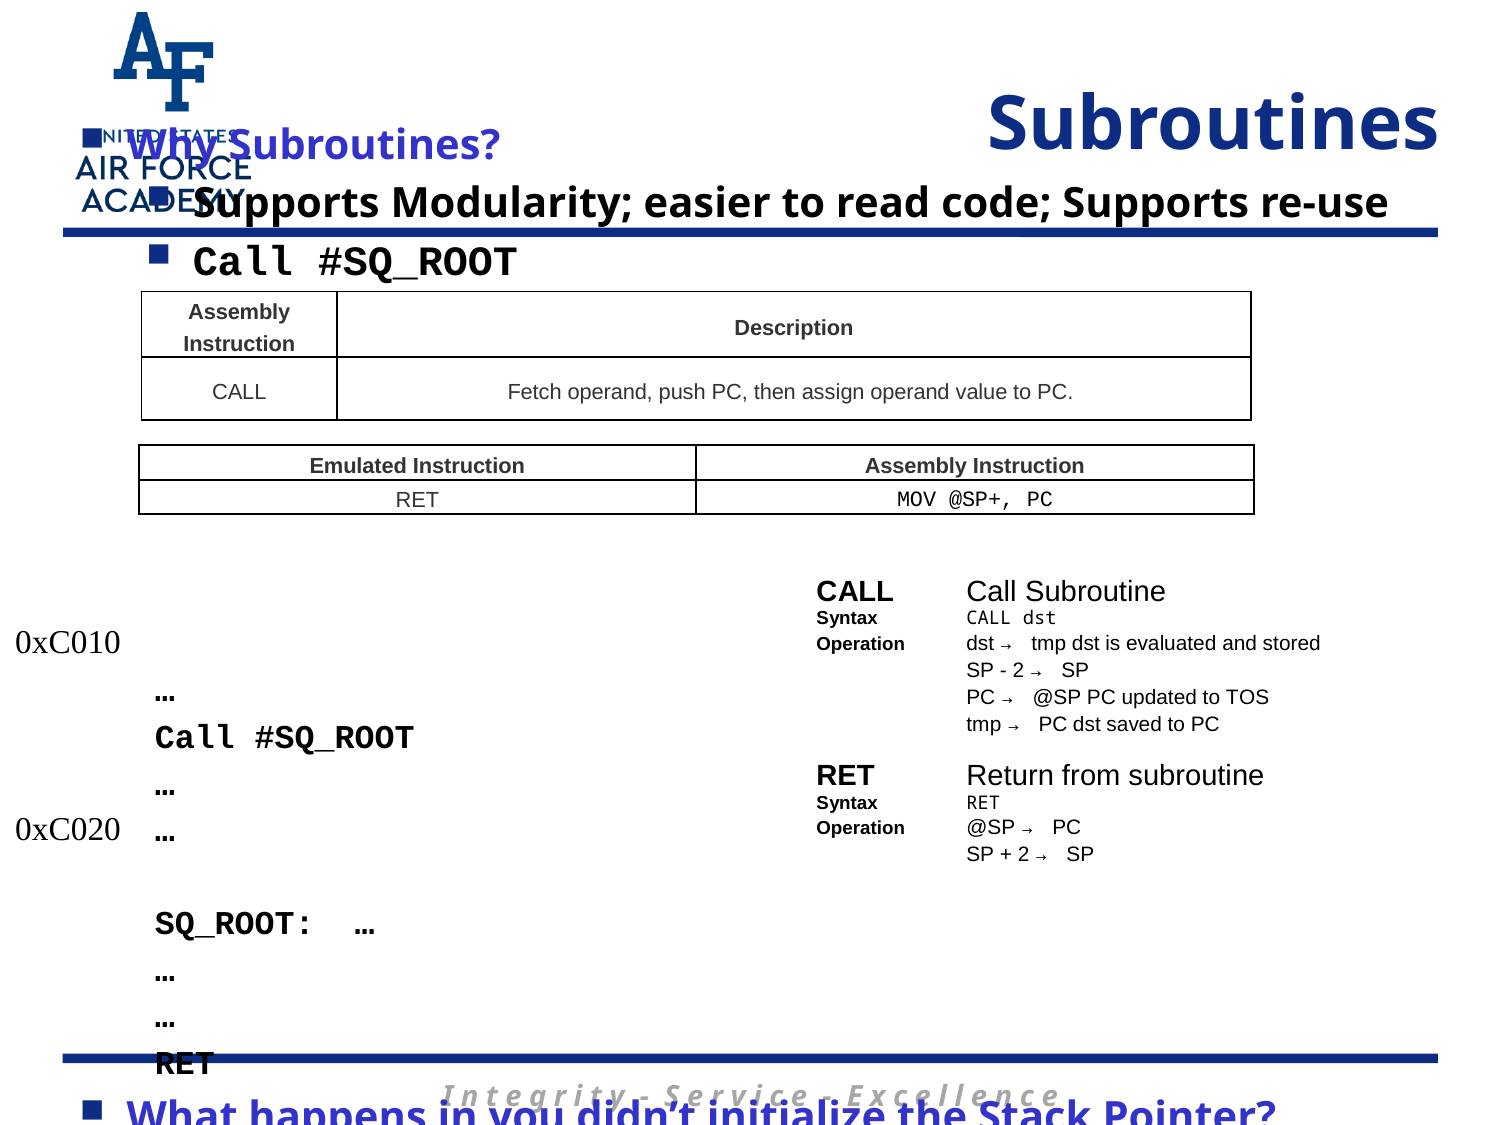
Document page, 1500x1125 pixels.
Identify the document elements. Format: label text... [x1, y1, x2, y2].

table_cell Fetch operand, push PC, then assign operand value to PC. [338, 358, 1250, 419]
table_cell MOV @SP+, PC [697, 481, 1253, 513]
picture [816, 573, 1500, 868]
table_header Assembly Instruction [697, 446, 1253, 479]
table_header Emulated Instruction [140, 446, 695, 479]
table_cell CALL [142, 358, 336, 419]
title Subroutines [299, 29, 1456, 109]
picture [75, 12, 251, 109]
table_header Description [338, 292, 1250, 356]
table_header Assembly Instruction [142, 292, 336, 356]
table_cell RET [140, 481, 695, 513]
list Why Subroutines? Supports Modularity; easier to read code; Supports re-use Call #SQ_ROOT … Call #SQ_ROOT … … SQ_ROOT: … … … RET What happens in you didn’t initialize the Stack Pointer? What If Stack Pointer pointed to ROM? [64, 109, 1459, 886]
text_box 0xC010 [0, 613, 137, 668]
text_box 0xC020 [0, 799, 137, 855]
